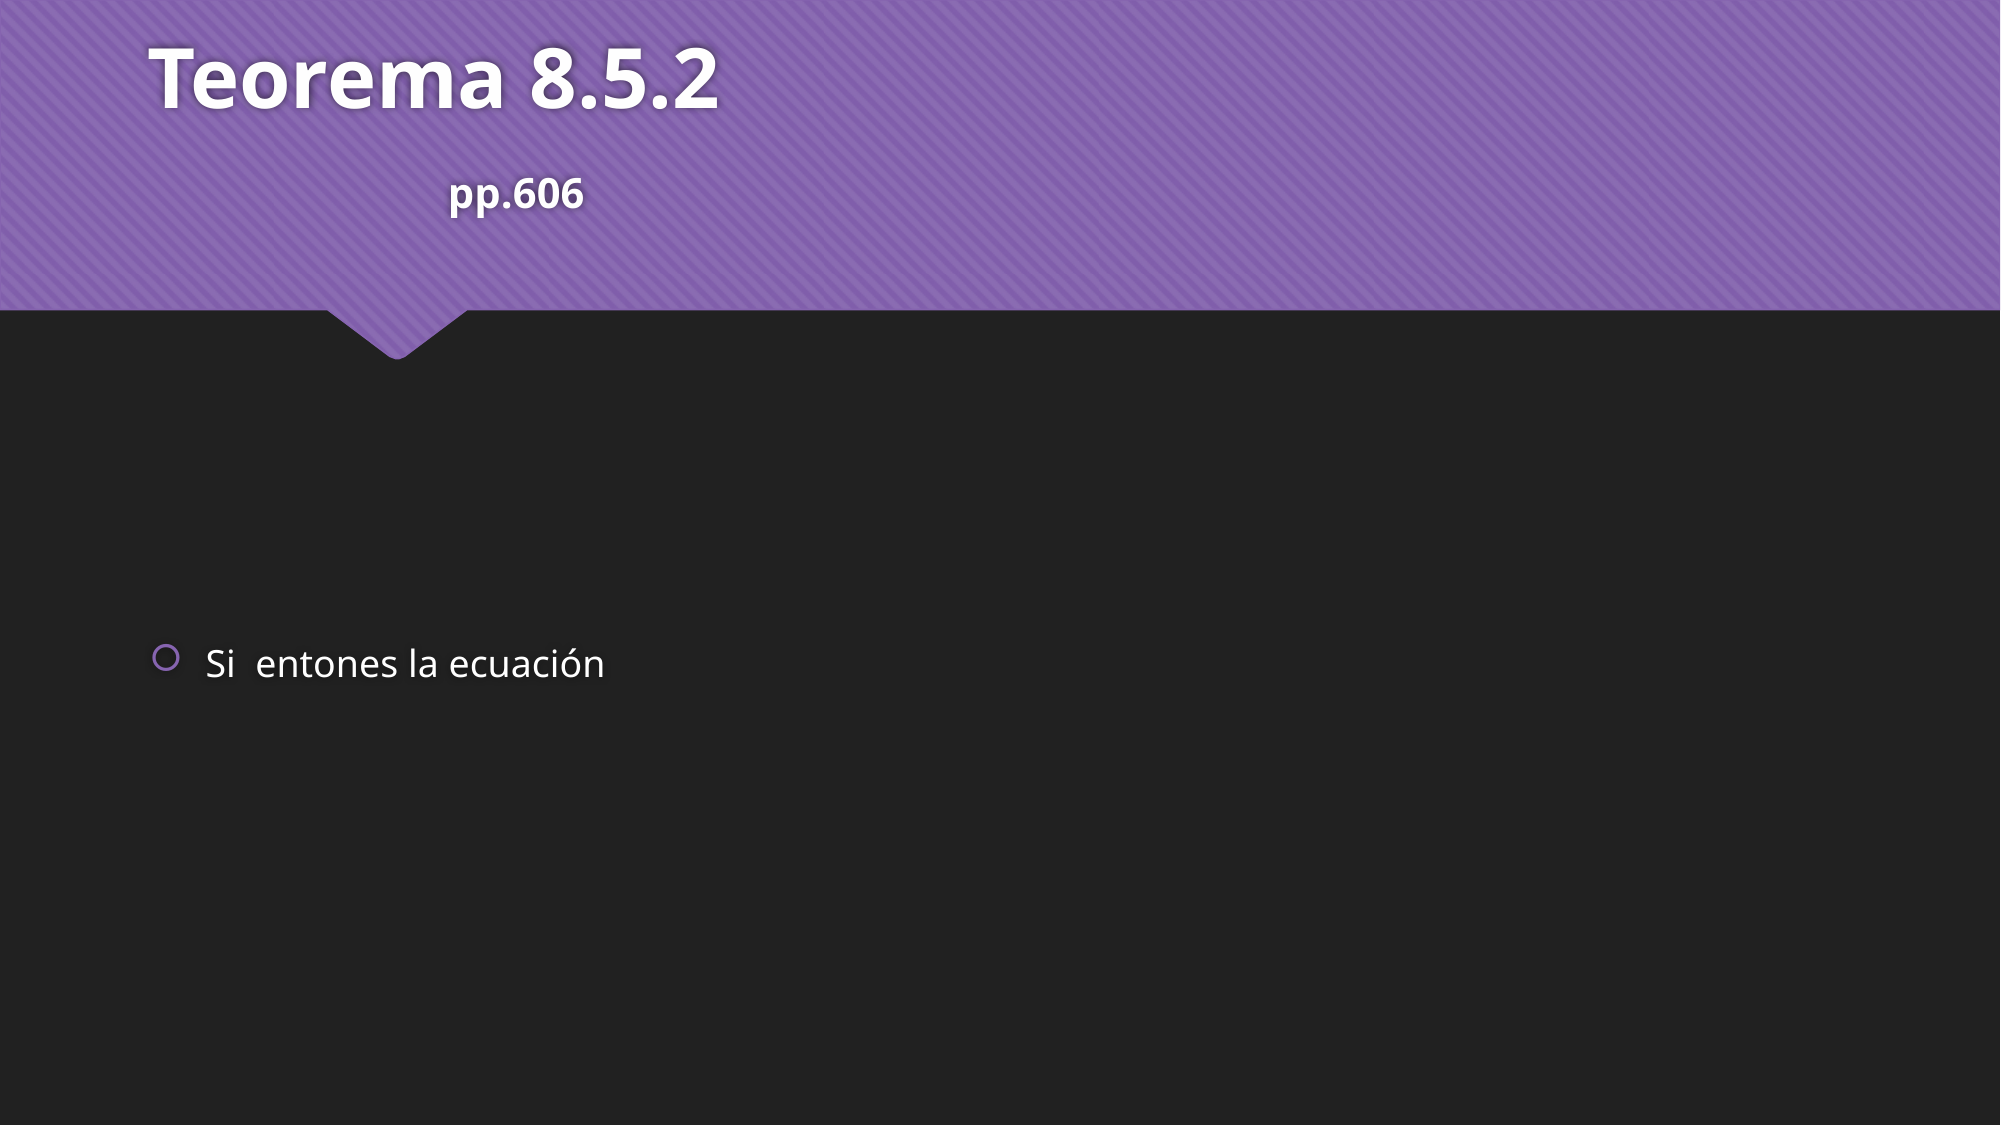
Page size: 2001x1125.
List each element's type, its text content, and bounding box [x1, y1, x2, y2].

title Teorema 8.5.2 pp.606 [132, 73, 1868, 233]
